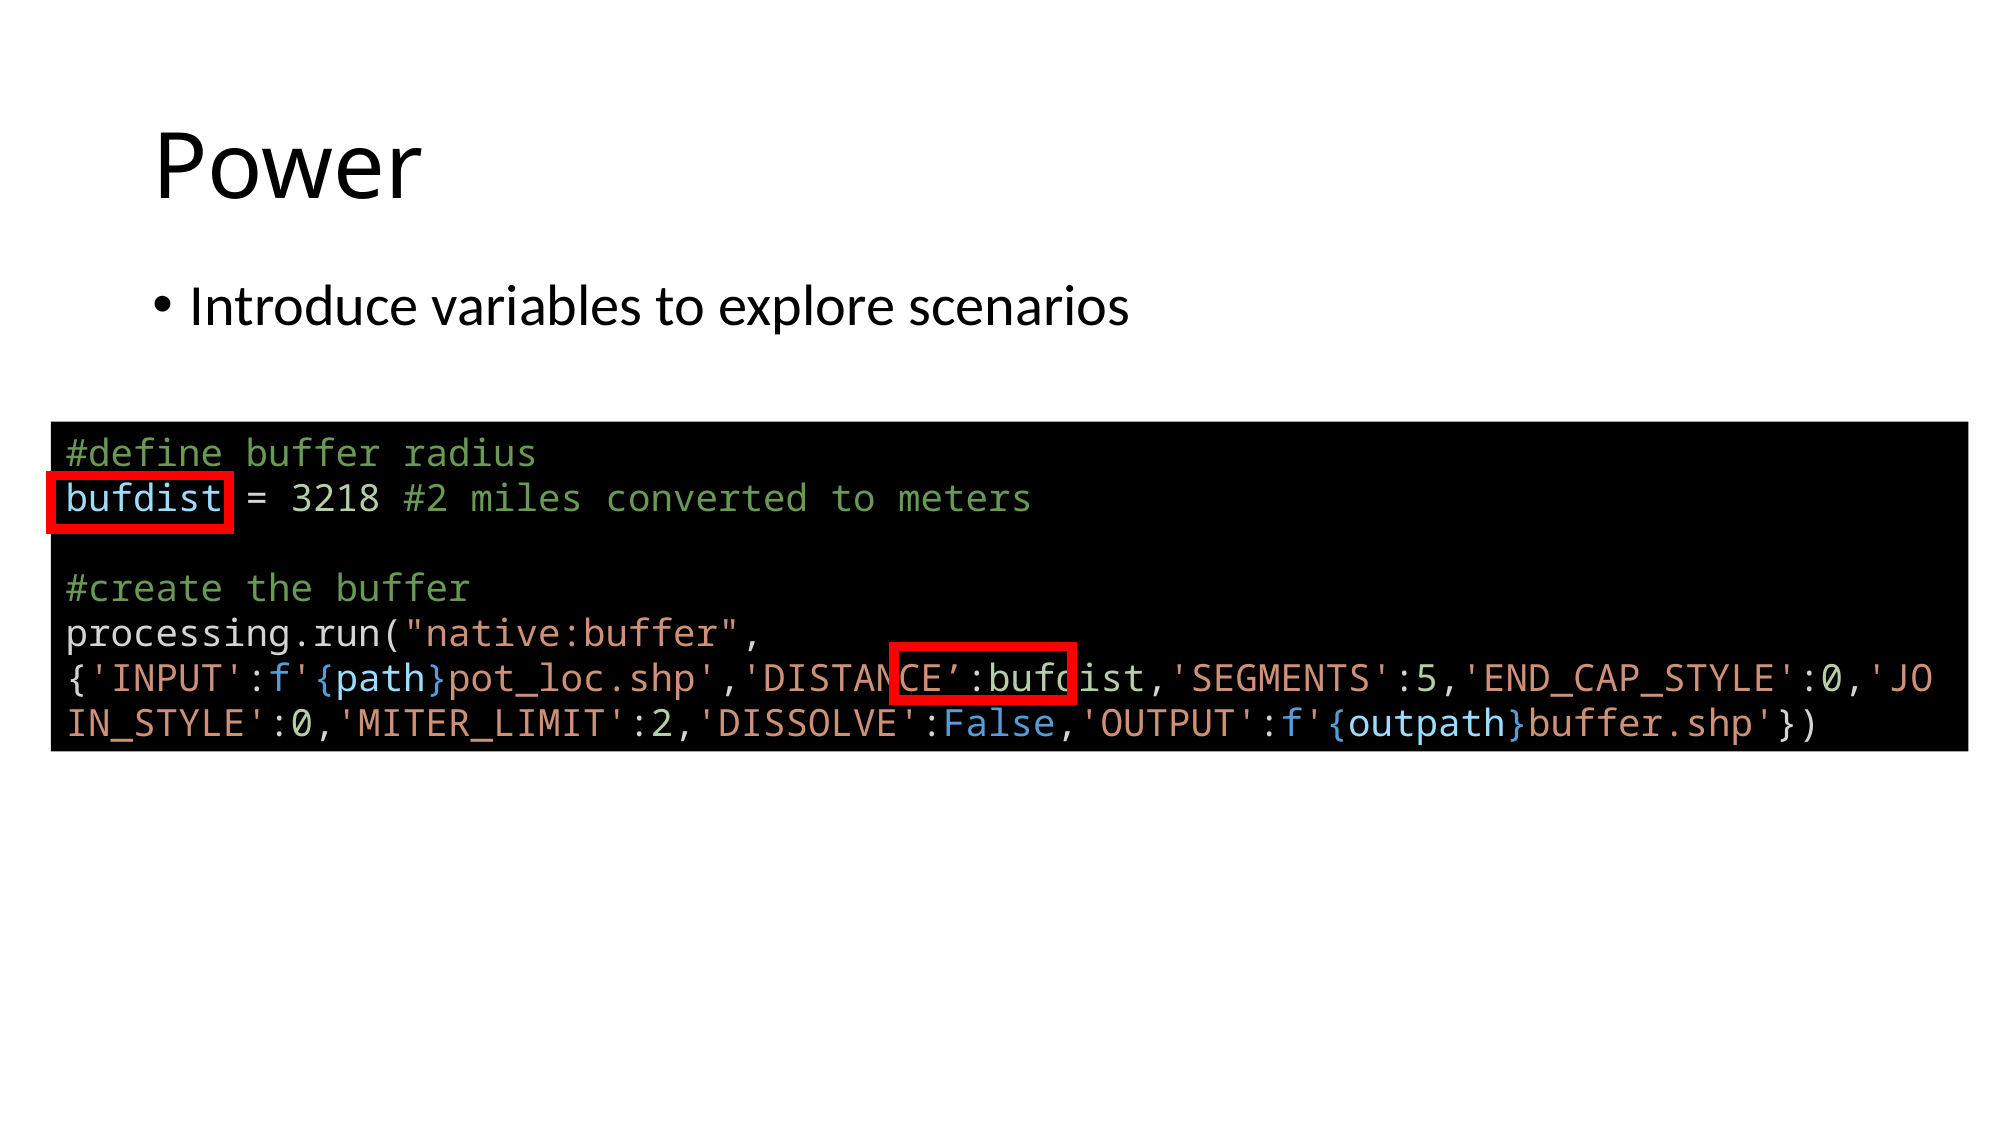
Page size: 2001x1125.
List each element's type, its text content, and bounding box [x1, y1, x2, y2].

text_box [50, 474, 230, 530]
text_box [893, 645, 1073, 701]
list Introduce variables to explore scenarios [137, 267, 1863, 391]
text_box #define buffer radius bufdist = 3218 #2 miles converted to meters #create the buffer processing.run("native:buffer", {'INPUT':f'{path}pot_loc.shp','DISTANCE’:bufdist,'SEGMENTS':5,'END_CAP_STYLE':0,'JOIN_STYLE':0,'MITER_LIMIT':2,'DISSOLVE':False,'OUTPUT':f'{outpath}buffer.shp'}) [50, 421, 1969, 752]
title Power [137, 59, 1863, 267]
